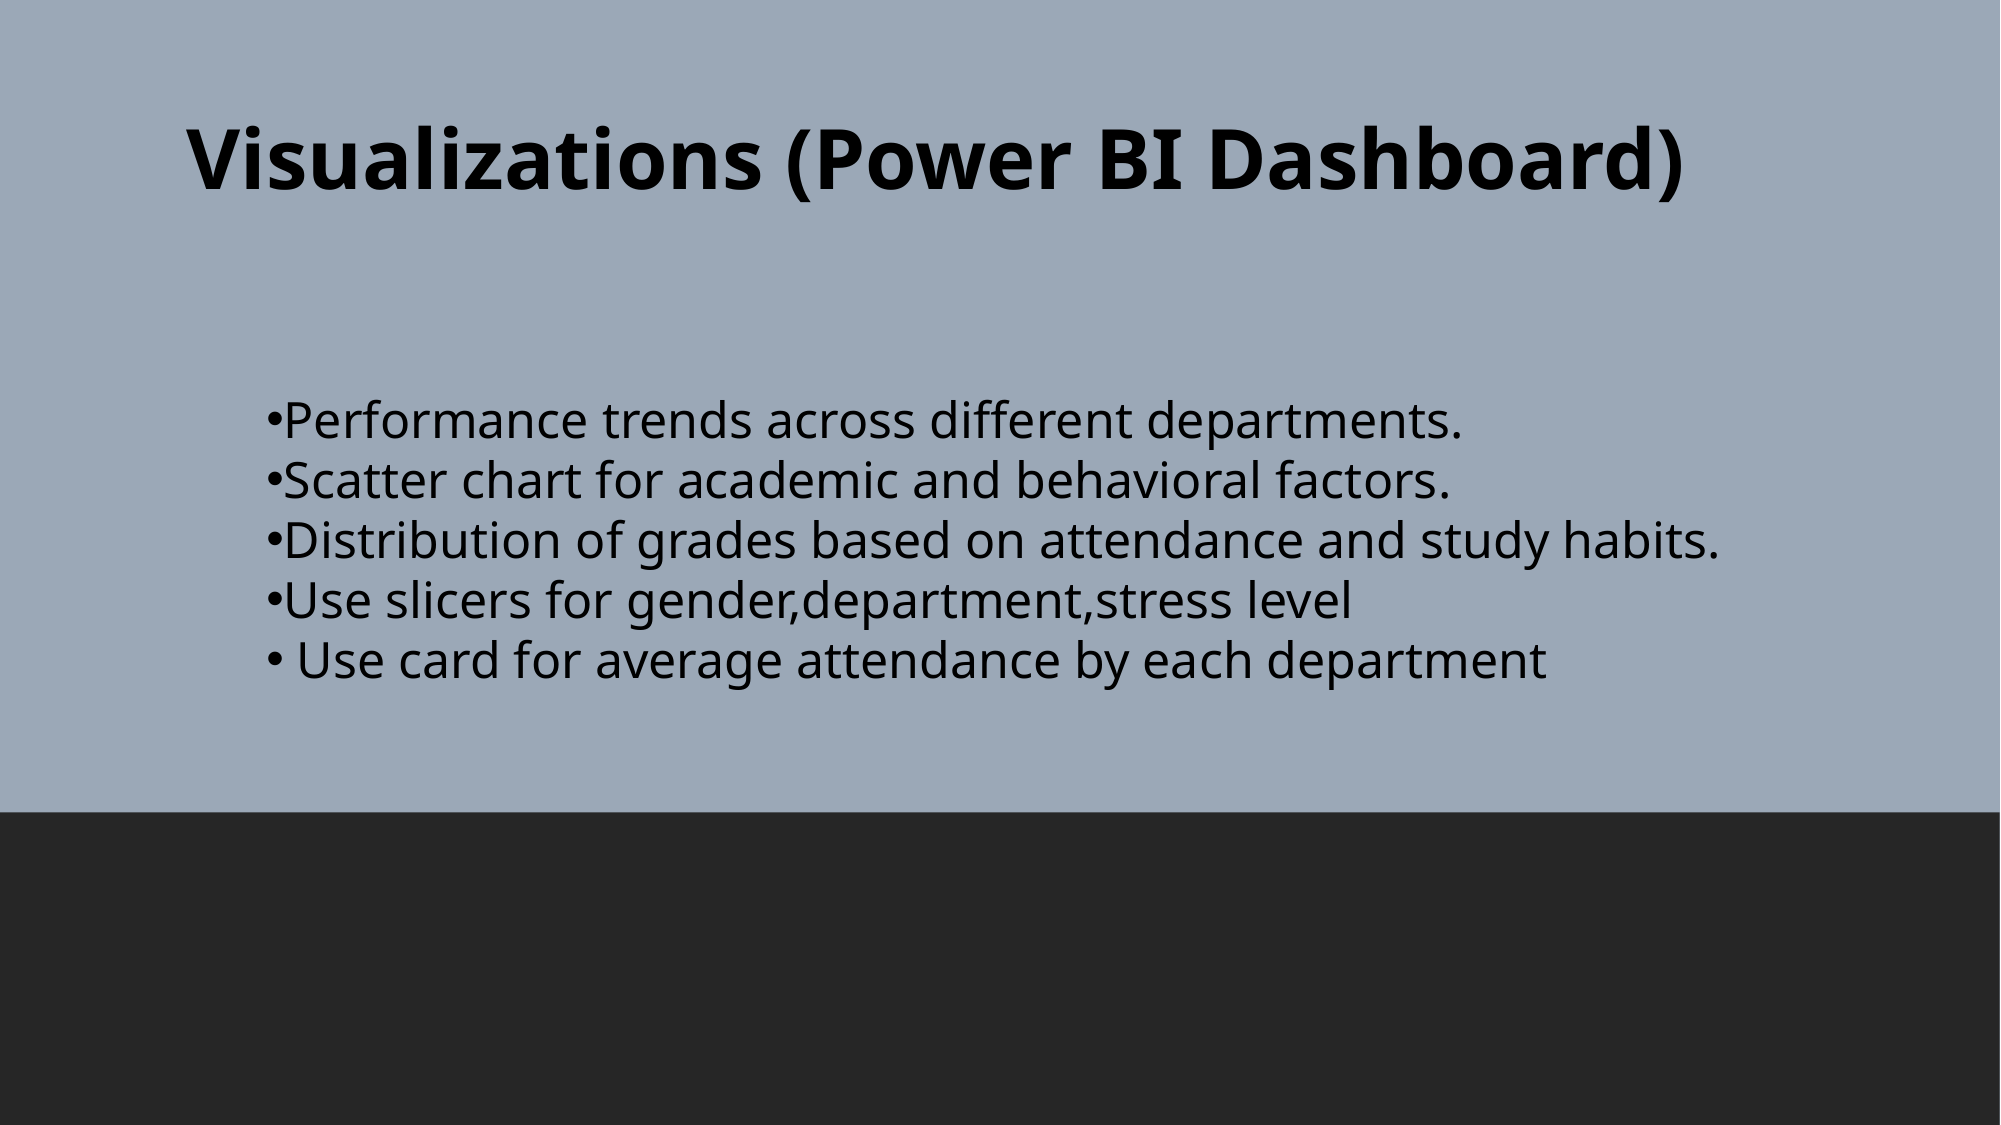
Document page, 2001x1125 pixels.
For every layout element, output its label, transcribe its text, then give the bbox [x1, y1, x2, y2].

text_box [0, 0, 2000, 811]
text_box Performance trends across different departments. Scatter chart for academic and behavioral factors. Distribution of grades based on attendance and study habits. Use slicers for gender,department,stress level Use card for average attendance by each department [251, 380, 2000, 696]
title [102, 248, 1531, 710]
text_box [0, 811, 2000, 1125]
text_box Visualizations (Power BI Dashboard) [172, 99, 1971, 214]
